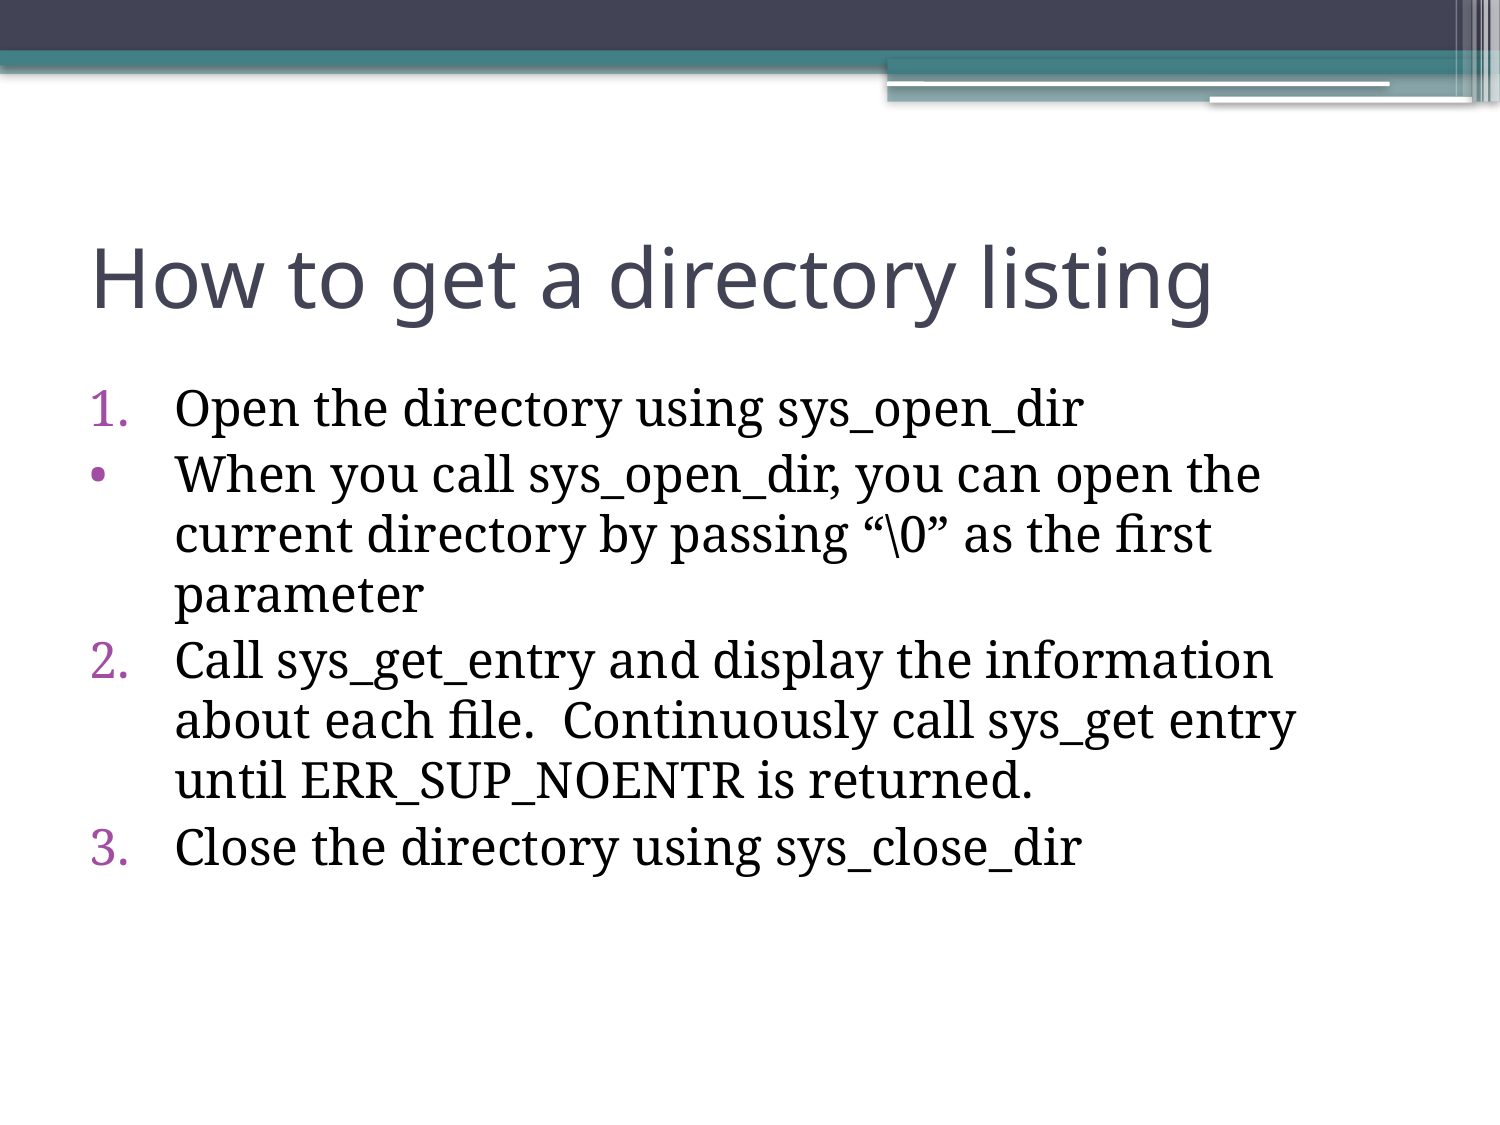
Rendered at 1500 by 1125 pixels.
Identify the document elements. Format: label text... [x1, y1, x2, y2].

list Open the directory using sys_open_dir When you call sys_open_dir, you can open the current directory by passing “\0” as the first parameter Call sys_get_entry and display the information about each file. Continuously call sys_get entry until ERR_SUP_NOENTR is returned. Close the directory using sys_close_dir [75, 368, 1425, 1079]
title How to get a directory listing [75, 187, 1425, 363]
